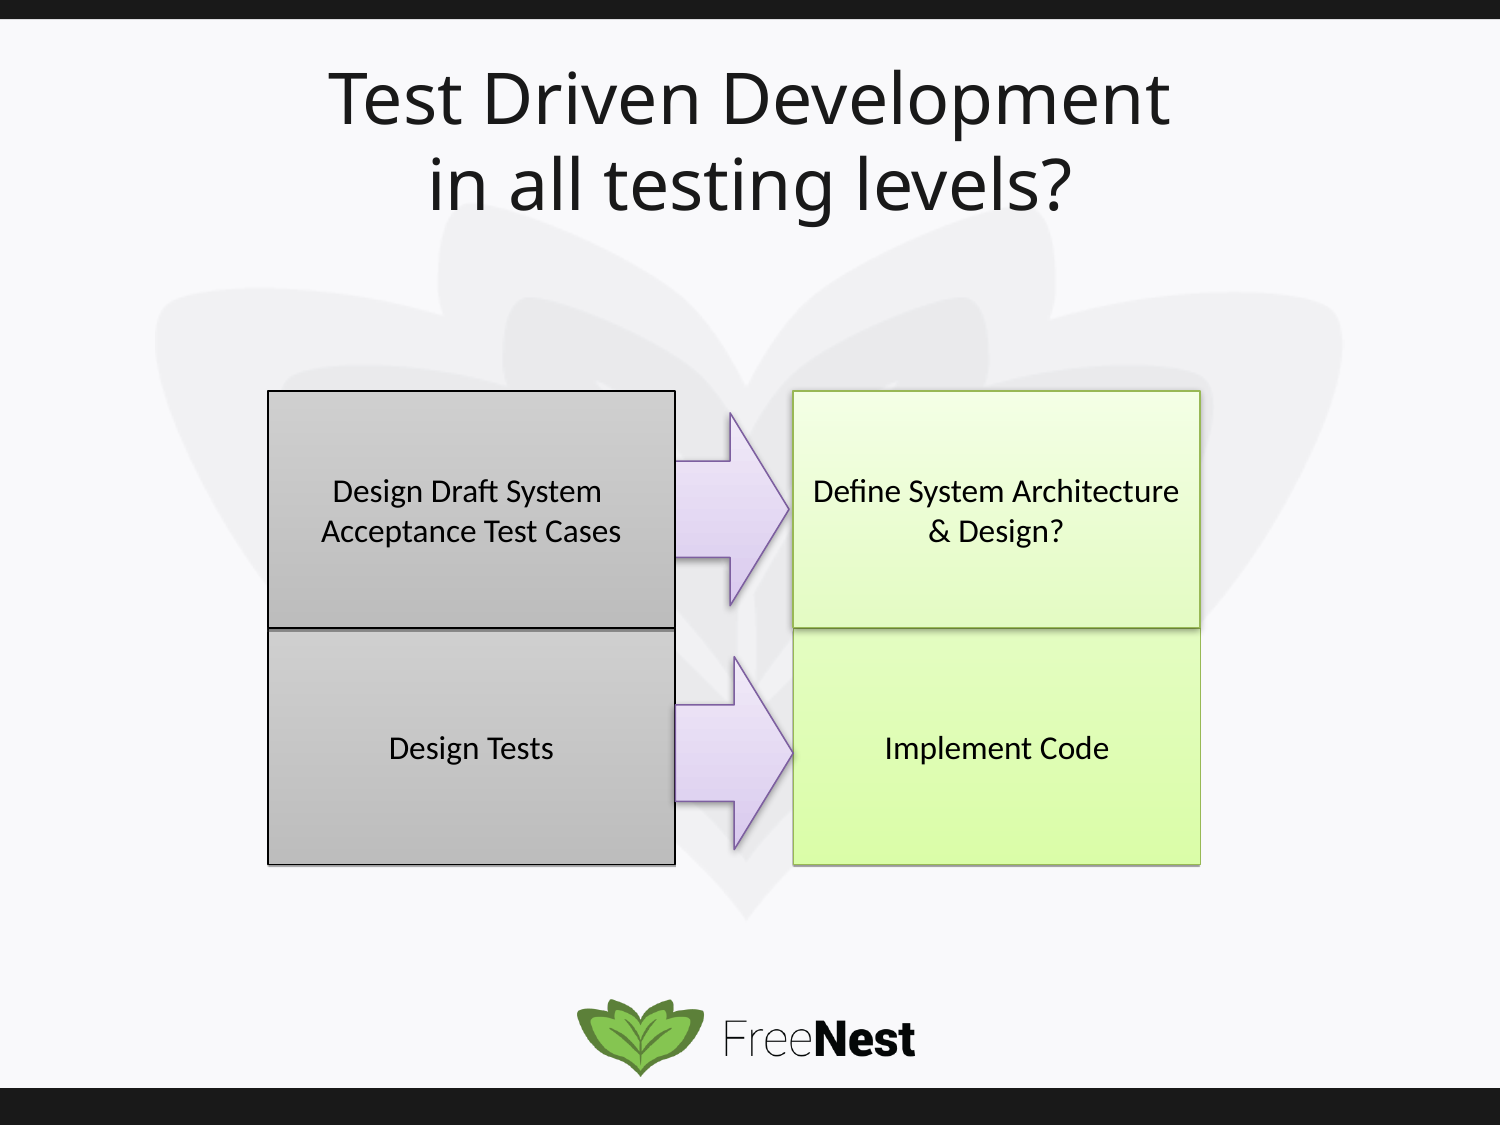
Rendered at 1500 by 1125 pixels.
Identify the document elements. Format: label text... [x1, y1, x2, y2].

text_box Implement Code [793, 635, 1201, 865]
title Test Driven Development in all testing levels? [75, 45, 1425, 233]
text_box Define System Architecture & Design? [792, 390, 1201, 628]
text_box Design Draft System Acceptance Test Cases [267, 390, 675, 628]
text_box [674, 655, 794, 851]
picture [155, 233, 1345, 923]
text_box Design Tests [267, 632, 675, 865]
text_box [676, 412, 787, 607]
picture [577, 999, 916, 1077]
